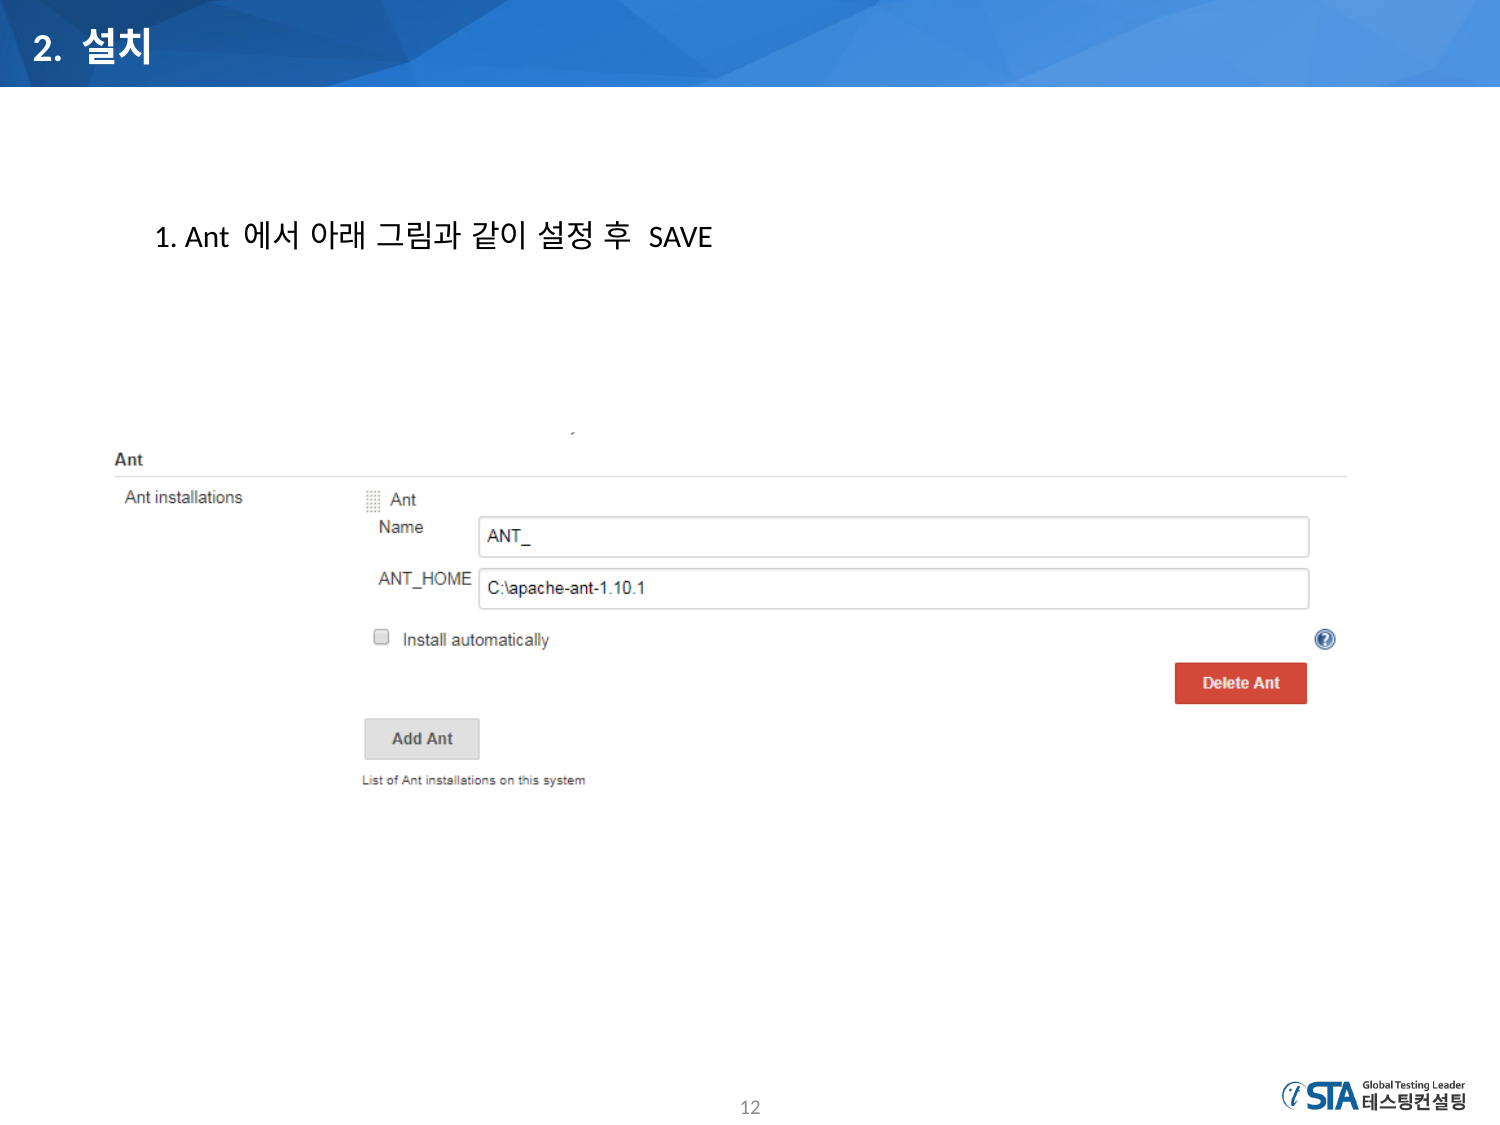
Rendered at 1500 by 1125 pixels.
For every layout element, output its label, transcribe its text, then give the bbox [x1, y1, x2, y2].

text_box 1. Ant 에서 아래 그림과 같이 설정 후 SAVE [139, 190, 937, 262]
slide_number 12 [581, 1076, 919, 1125]
picture [0, 0, 1500, 87]
picture [1281, 1079, 1466, 1111]
title 2. 설치 [17, 13, 1131, 85]
picture [85, 432, 1368, 795]
